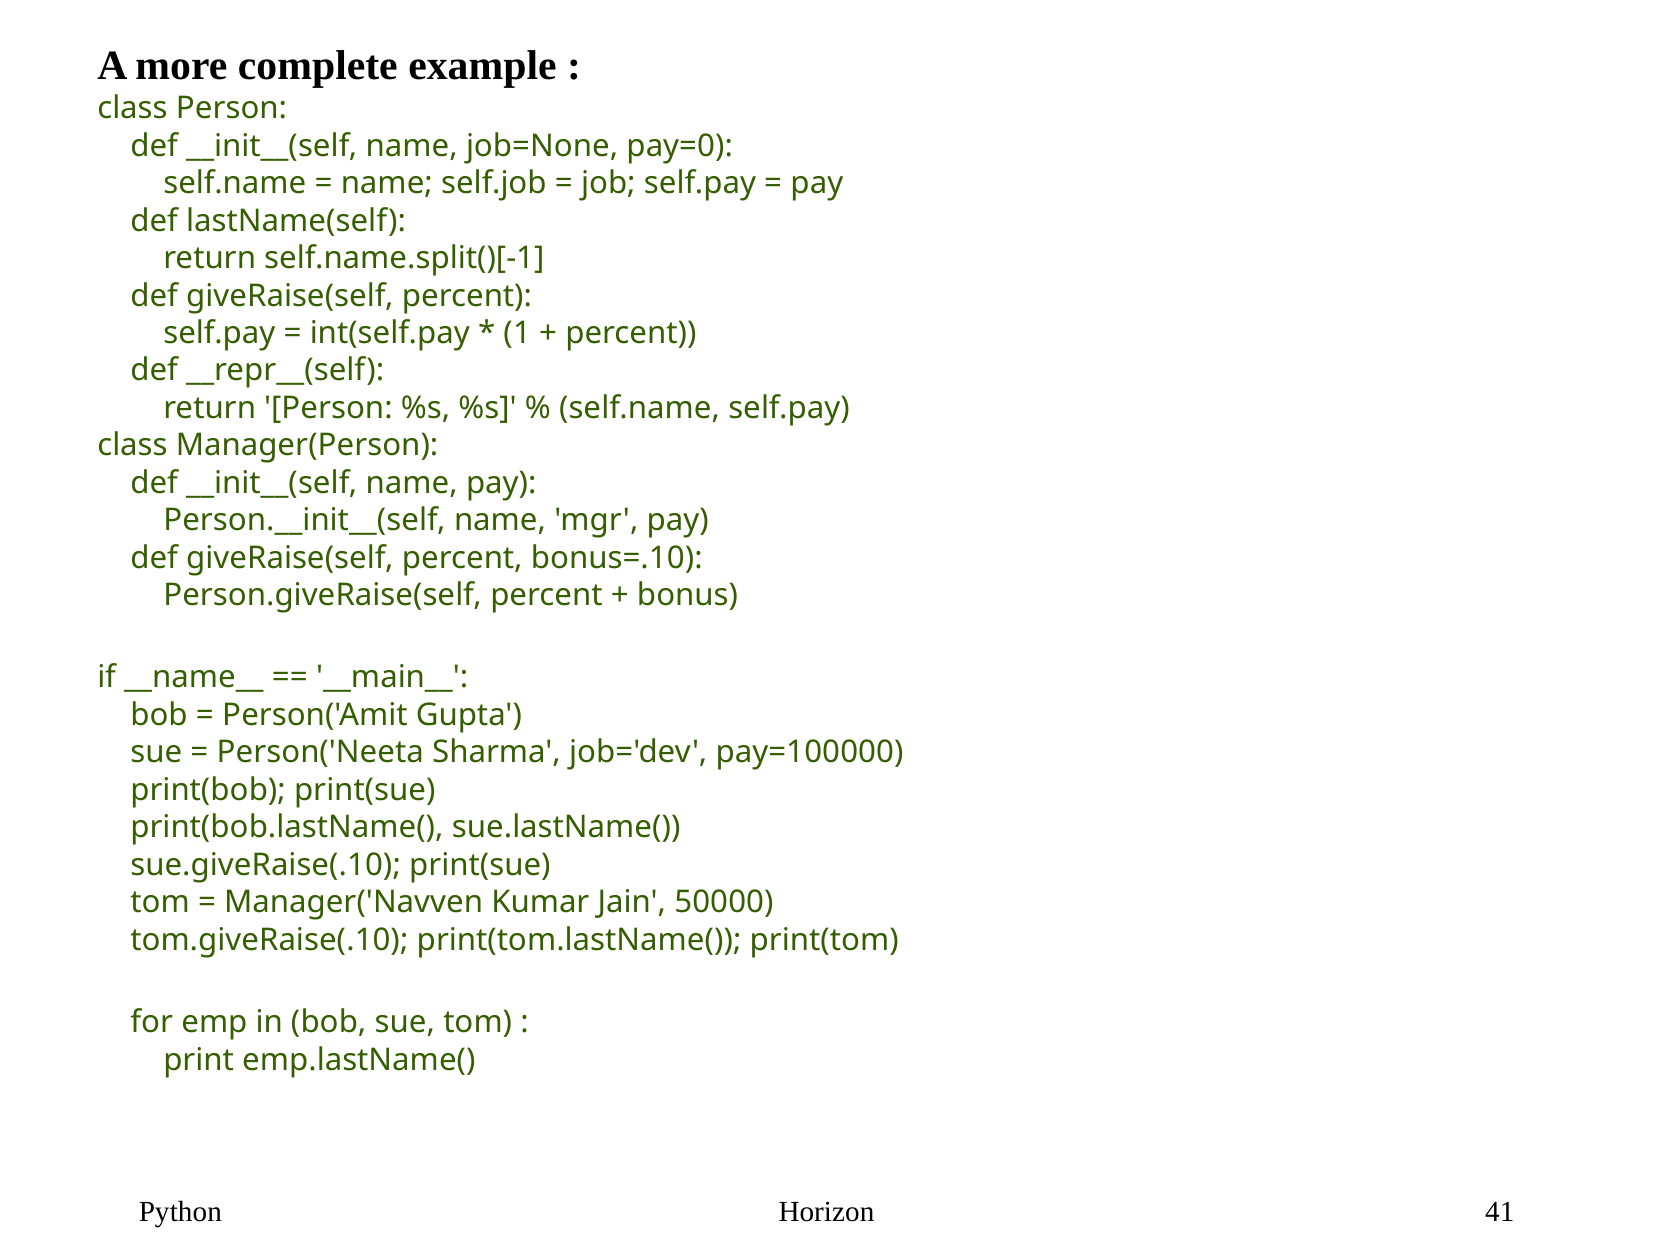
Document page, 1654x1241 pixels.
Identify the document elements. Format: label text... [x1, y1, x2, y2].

text_box Horizon [564, 1184, 1089, 1241]
text_box 41 [1185, 1184, 1530, 1241]
text_box A more complete example : class Person: def __init__(self, name, job=None, pay=0): self.name = name; self.job = job; self.pay = pay def lastName(self): return self.name.split()[-1] def giveRaise(self, percent): self.pay = int(self.pay * (1 + percent)) def __repr__(self): return '[Person: %s, %s]' % (self.name, self.pay) class Manager(Person): def __init__(self, name, pay): Person.__init__(self, name, 'mgr', pay) def giveRaise(self, percent, bonus=.10): Person.giveRaise(self, percent + bonus) if __name__ == '__main__': bob = Person('Amit Gupta') sue = Person('Neeta Sharma', job='dev', pay=100000) print(bob); print(sue) print(bob.lastName(), sue.lastName()) sue.giveRaise(.10); print(sue) tom = Manager('Navven Kumar Jain', 50000) tom.giveRaise(.10); print(tom.lastName()); print(tom) for emp in (bob, sue, tom) : print emp.lastName() [82, 29, 1602, 1084]
text_box Python [123, 1184, 469, 1241]
